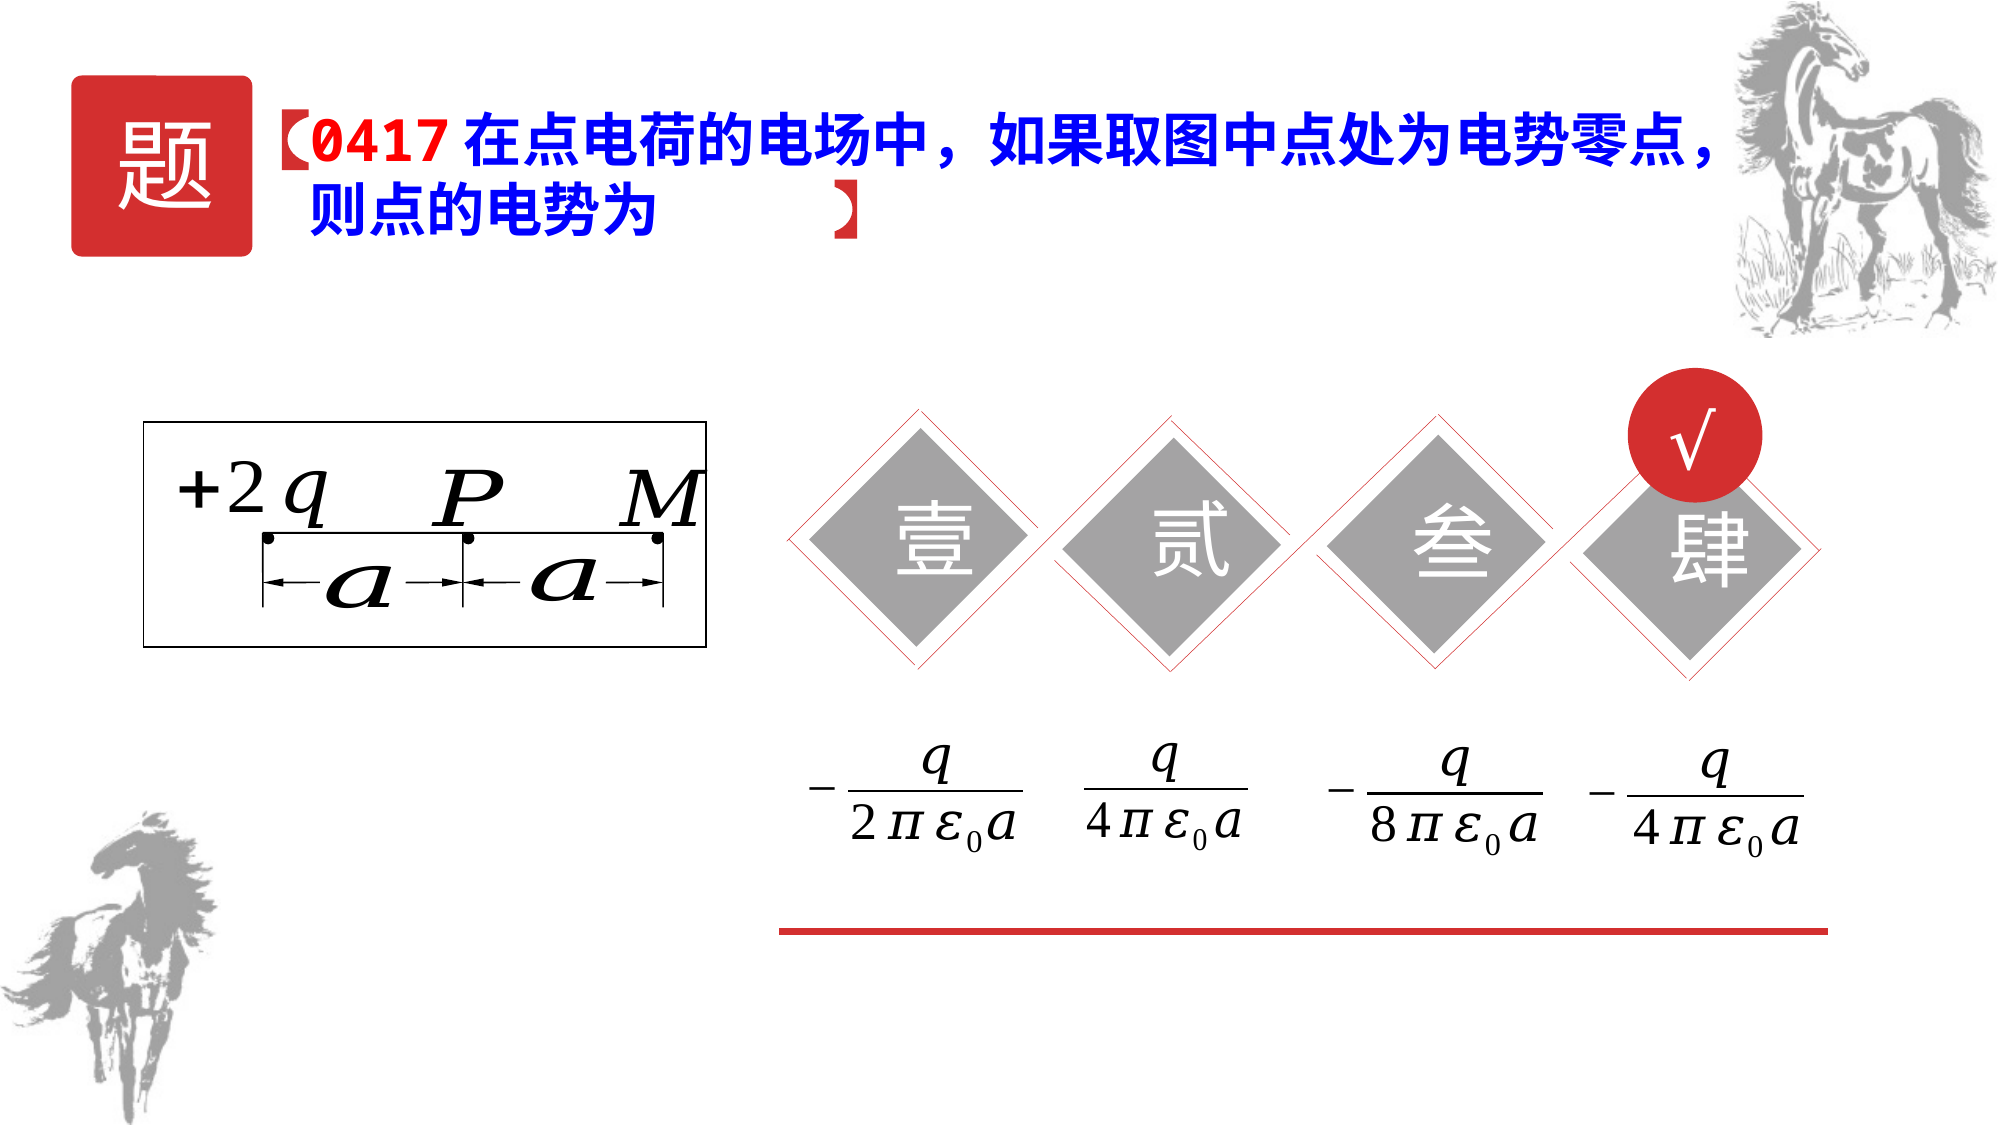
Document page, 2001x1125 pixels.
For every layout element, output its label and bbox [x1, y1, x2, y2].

picture [0, 810, 221, 1125]
text_box [1627, 367, 1763, 503]
text_box [759, 387, 1849, 935]
text_box [282, 95, 1783, 252]
text_box [143, 421, 714, 647]
picture [1733, 1, 1998, 338]
text_box [71, 75, 253, 257]
